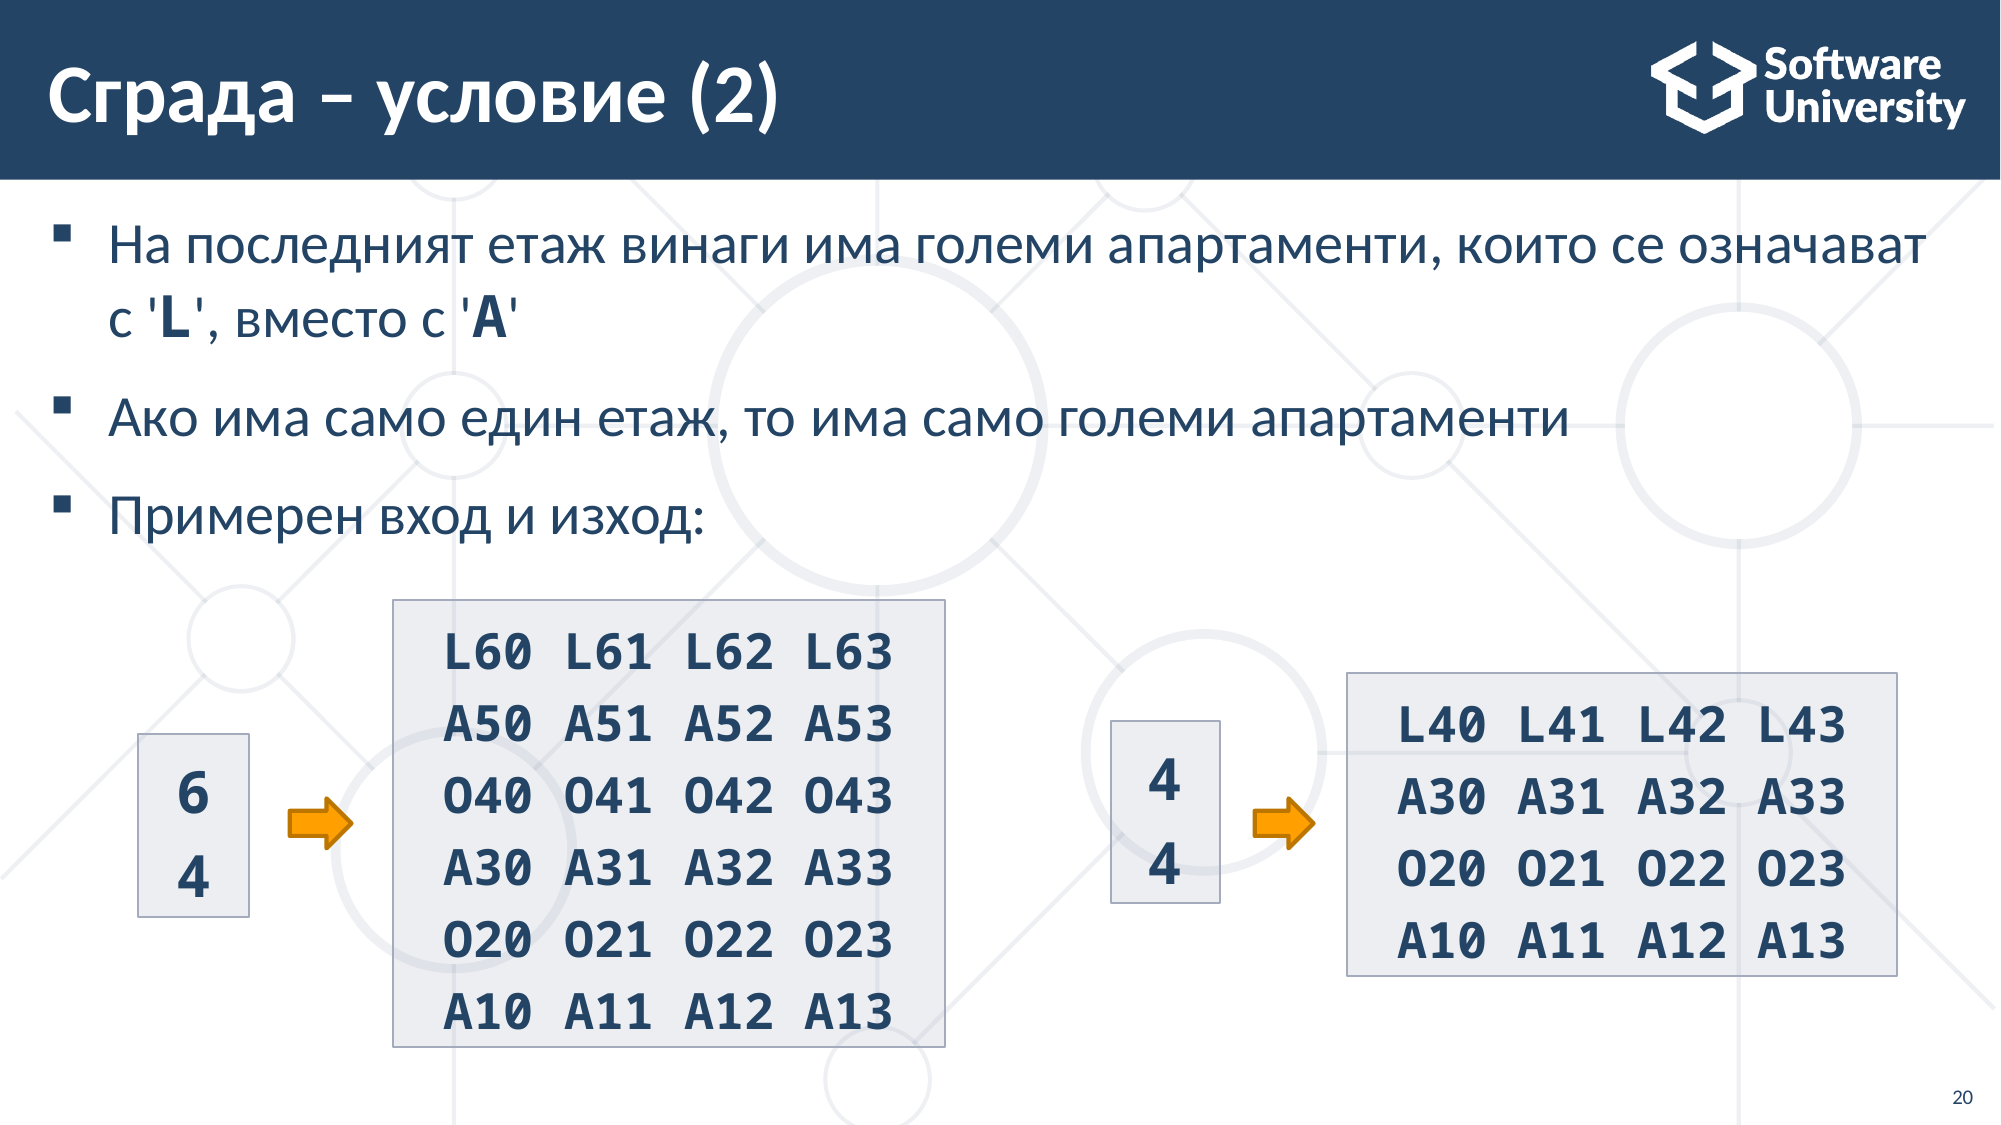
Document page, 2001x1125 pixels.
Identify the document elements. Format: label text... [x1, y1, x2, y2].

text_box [289, 600, 1221, 1047]
slide_number 20 [1927, 1067, 1989, 1117]
picture [1651, 41, 1966, 134]
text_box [1226, 672, 1898, 974]
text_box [137, 672, 284, 974]
title Сграда – условие (2) [31, 16, 1625, 162]
list На последният етаж винаги има големи апартаменти, които се означават с 'L', вместо с 'А' Ако има само един етаж, то има само големи апартаменти Примерен вход и изход: [31, 196, 1970, 1104]
